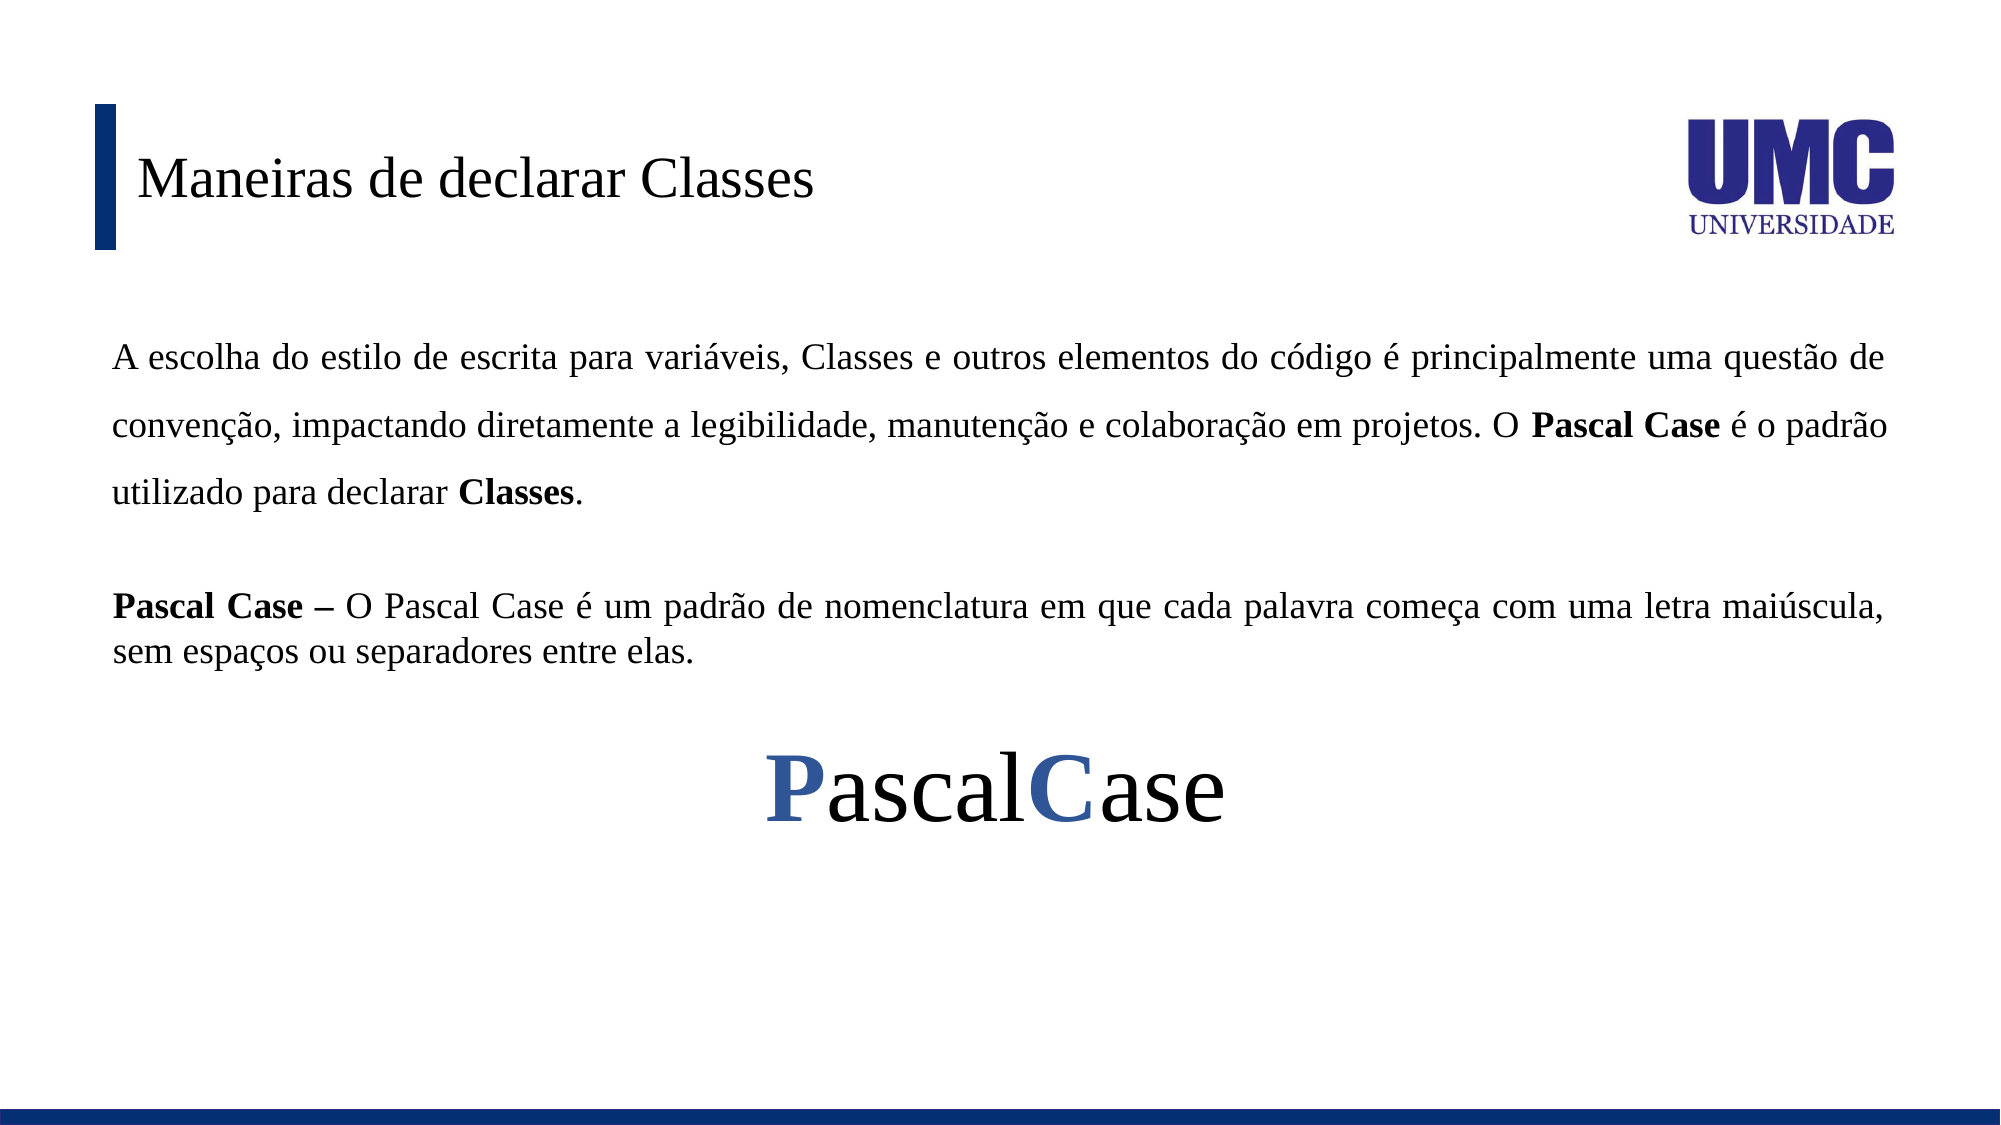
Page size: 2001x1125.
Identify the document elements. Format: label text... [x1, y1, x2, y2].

text_box PascalCase [750, 714, 1250, 849]
picture [1686, 117, 1896, 237]
picture [95, 104, 116, 250]
title Maneiras de declarar Classes [122, 140, 1667, 214]
list A escolha do estilo de escrita para variáveis, Classes e outros elementos do código é principalmente uma questão de convenção, impactando diretamente a legibilidade, manutenção e colaboração em projetos. O Pascal Case é o padrão utilizado para declarar Classes. [97, 302, 1903, 525]
picture [1, 1110, 1999, 1124]
text_box Pascal Case – O Pascal Case é um padrão de nomenclatura em que cada palavra começa com uma letra maiúscula, sem espaços ou separadores entre elas. [98, 573, 1902, 679]
